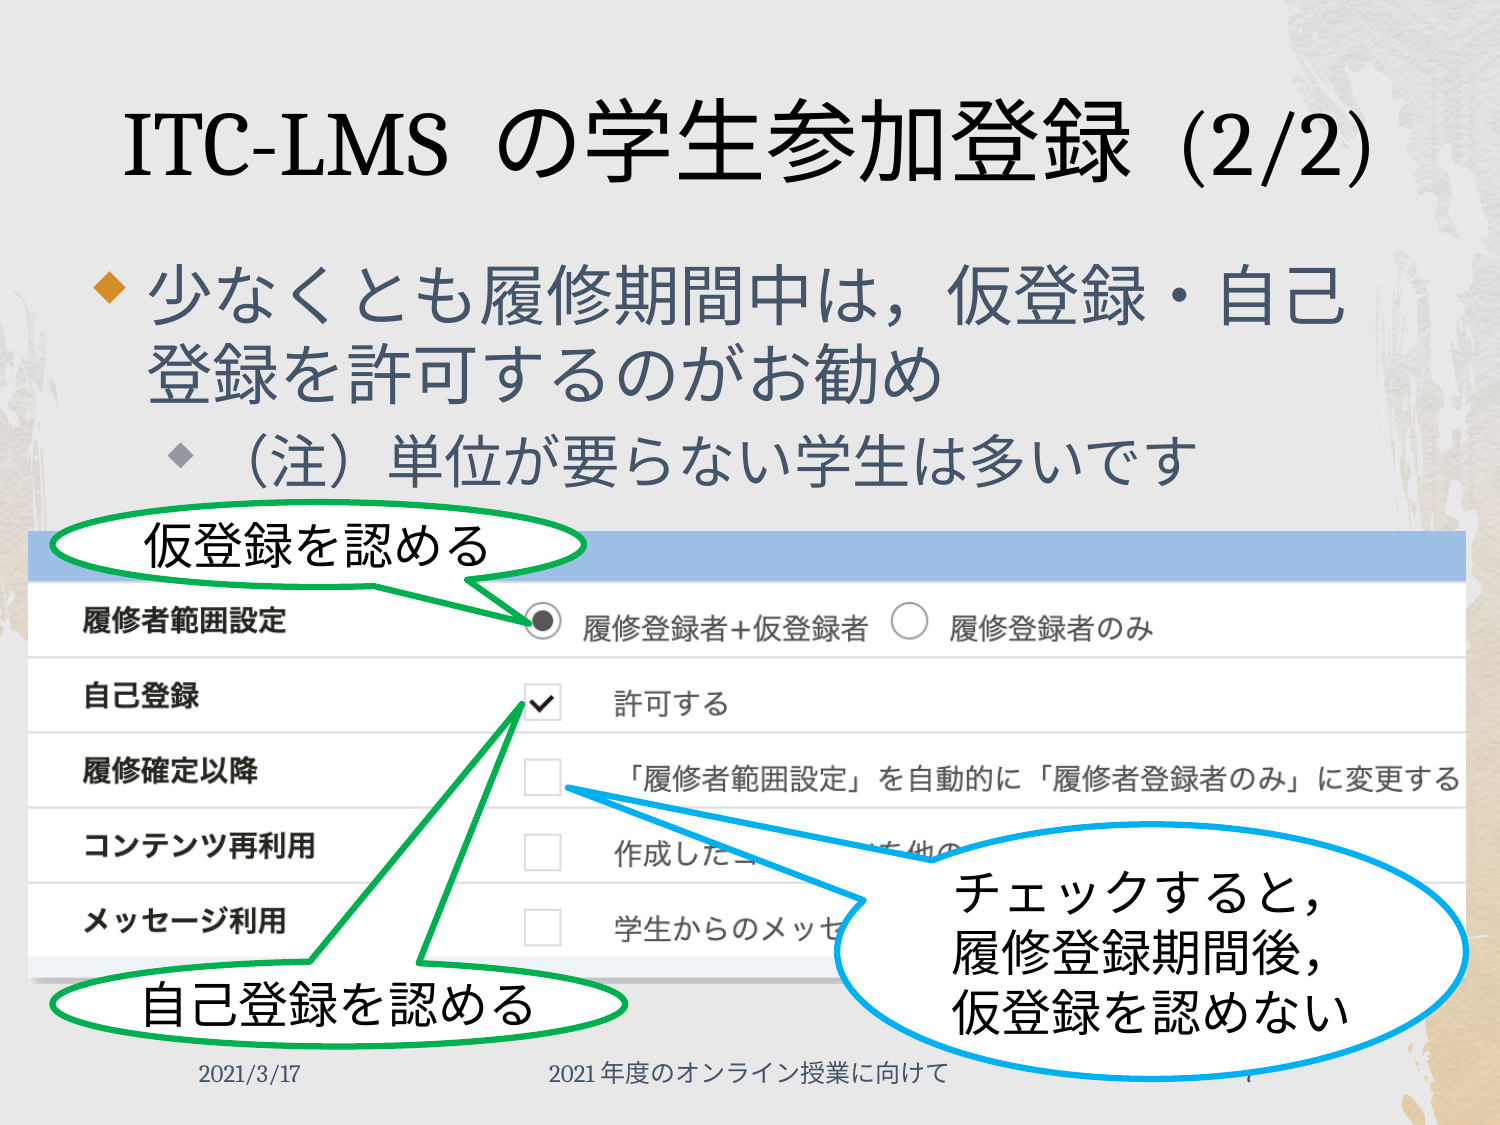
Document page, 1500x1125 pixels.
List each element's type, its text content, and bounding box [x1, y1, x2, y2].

picture [619, 802, 1462, 984]
picture [1461, 971, 1467, 984]
picture [28, 531, 1467, 984]
slide_number 17 [558, 524, 1425, 531]
text_box 仮登録を認める [85, 501, 552, 523]
list 少なくとも履修期間中は，仮登録・自己登録を許可するのがお勧め （注）単位が要らない学生は多いです [75, 246, 1425, 523]
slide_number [64, 524, 573, 531]
text_box 自己登録を認める [51, 1000, 627, 1048]
footer 2021年度のオンライン授業に向けて [512, 1042, 988, 1103]
slide_number 7 [1074, 1042, 1425, 1103]
title ITC-LMS の学生参加登録 (2/2) [75, 45, 1425, 233]
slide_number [75, 1042, 425, 1103]
text_box チェックすると，履修登録期間後，仮登録を認めない [859, 1000, 1444, 1080]
